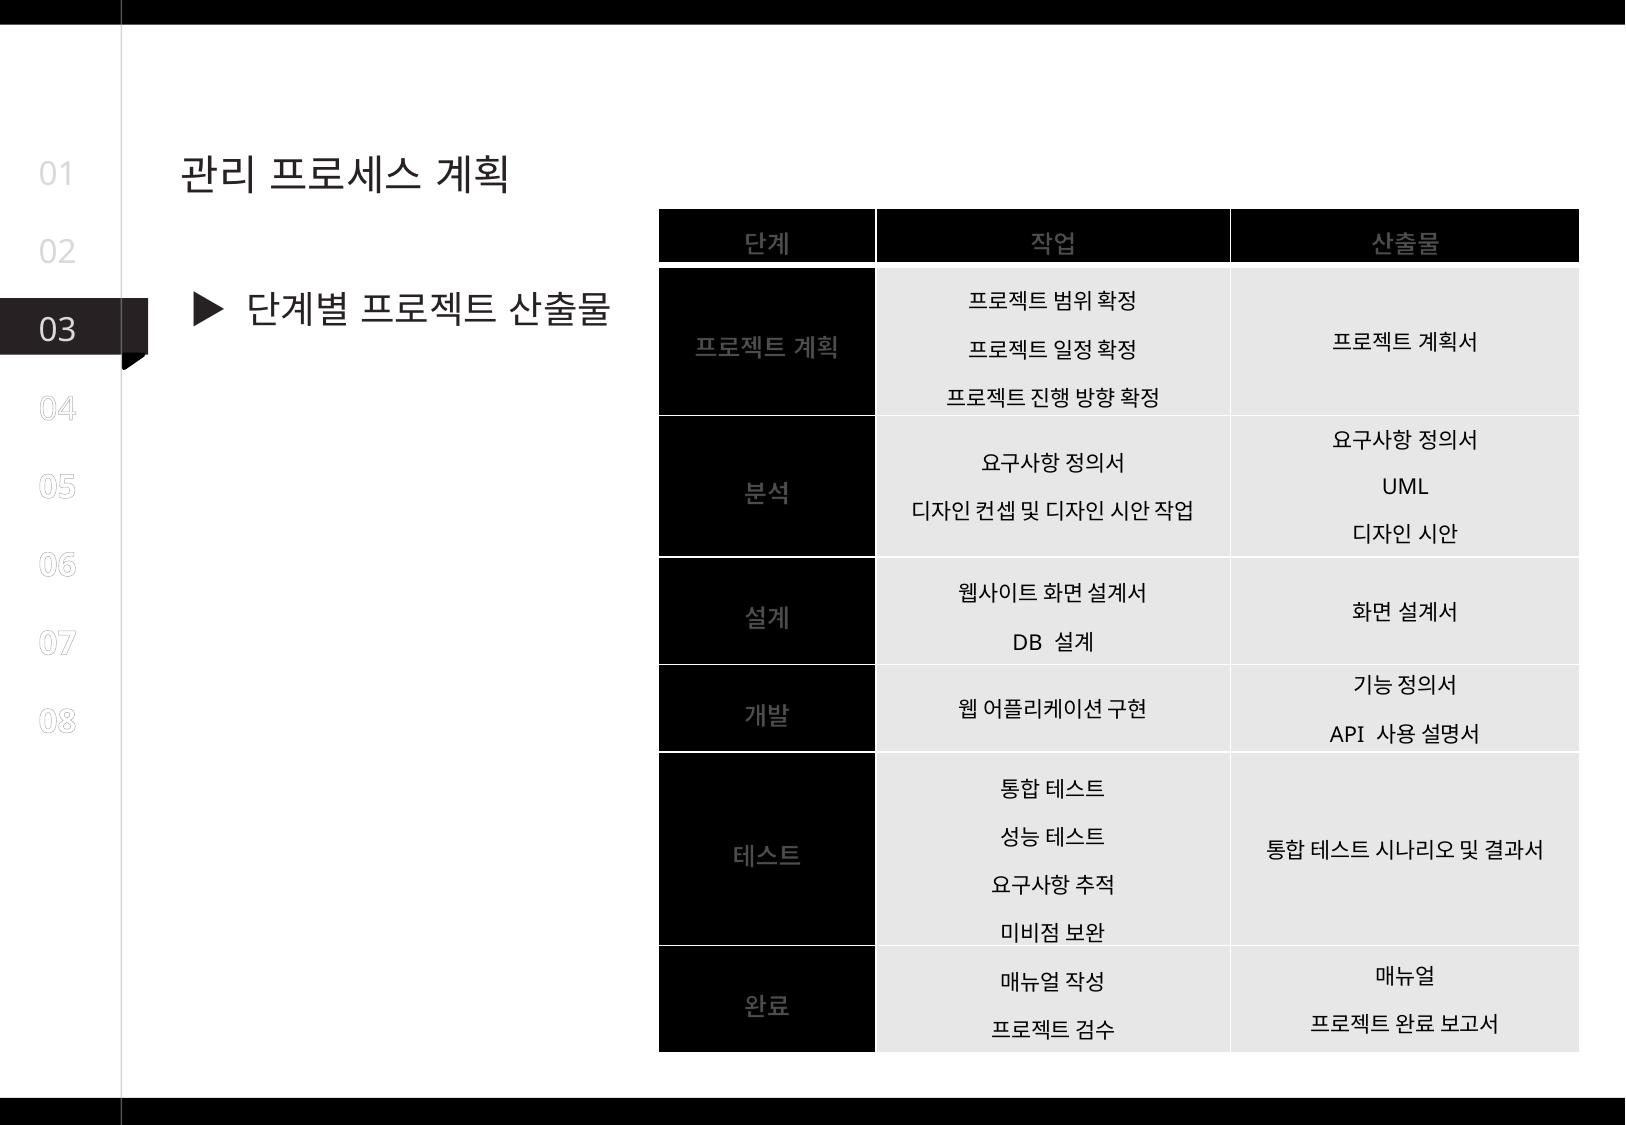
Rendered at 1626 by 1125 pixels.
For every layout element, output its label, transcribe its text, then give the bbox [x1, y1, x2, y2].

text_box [0, 297, 117, 369]
table_header 작업 [877, 209, 1230, 262]
text_box 04 [23, 379, 104, 434]
table_cell 프로젝트 범위 확정 프로젝트 일정 확정 프로젝트 진행 방향 확정 [877, 268, 1230, 415]
text_box 06 [23, 535, 104, 591]
table_cell 요구사항 정의서 UML 디자인 시안 [1231, 416, 1579, 556]
table_header 산출물 [1231, 209, 1579, 262]
table_cell 매뉴얼 프로젝트 완료 보고서 [1231, 946, 1579, 1052]
text_box 05 [23, 457, 104, 513]
table_cell 설계 [659, 558, 875, 664]
table_cell 통합 테스트 성능 테스트 요구사항 추적 미비점 보완 [877, 753, 1230, 945]
table_cell 개발 [659, 665, 875, 751]
table_cell 기능 정의서 API 사용 설명서 [1231, 665, 1579, 751]
text_box 01 [23, 144, 104, 200]
text_box 02 [23, 222, 104, 278]
text_box 07 [23, 613, 104, 669]
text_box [126, 297, 149, 369]
text_box 관리 프로세스 계획 [165, 141, 529, 206]
table_cell 통합 테스트 시나리오 및 결과서 [1231, 753, 1579, 945]
table_cell 프로젝트 계획 [659, 268, 875, 415]
table_cell 웹사이트 화면 설계서 DB 설계 [877, 558, 1230, 664]
text_box [126, 0, 1625, 27]
table_cell 분석 [659, 416, 875, 556]
text_box [0, 0, 117, 27]
text_box 08 [23, 692, 104, 747]
table_cell 완료 [659, 946, 875, 1052]
table_cell 프로젝트 계획서 [1231, 268, 1579, 415]
table_cell 요구사항 정의서 디자인 컨셉 및 디자인 시안 작업 [877, 416, 1230, 556]
text_box [126, 1096, 1625, 1125]
table_cell 화면 설계서 [1231, 558, 1579, 664]
text_box [0, 1096, 117, 1125]
table_cell 매뉴얼 작성 프로젝트 검수 [877, 946, 1230, 1052]
text_box ▶ 단계별 프로젝트 산출물 [174, 278, 636, 339]
table_cell 웹 어플리케이션 구현 [877, 665, 1230, 751]
table_cell 테스트 [659, 753, 875, 945]
table_header 단계 [659, 209, 875, 262]
